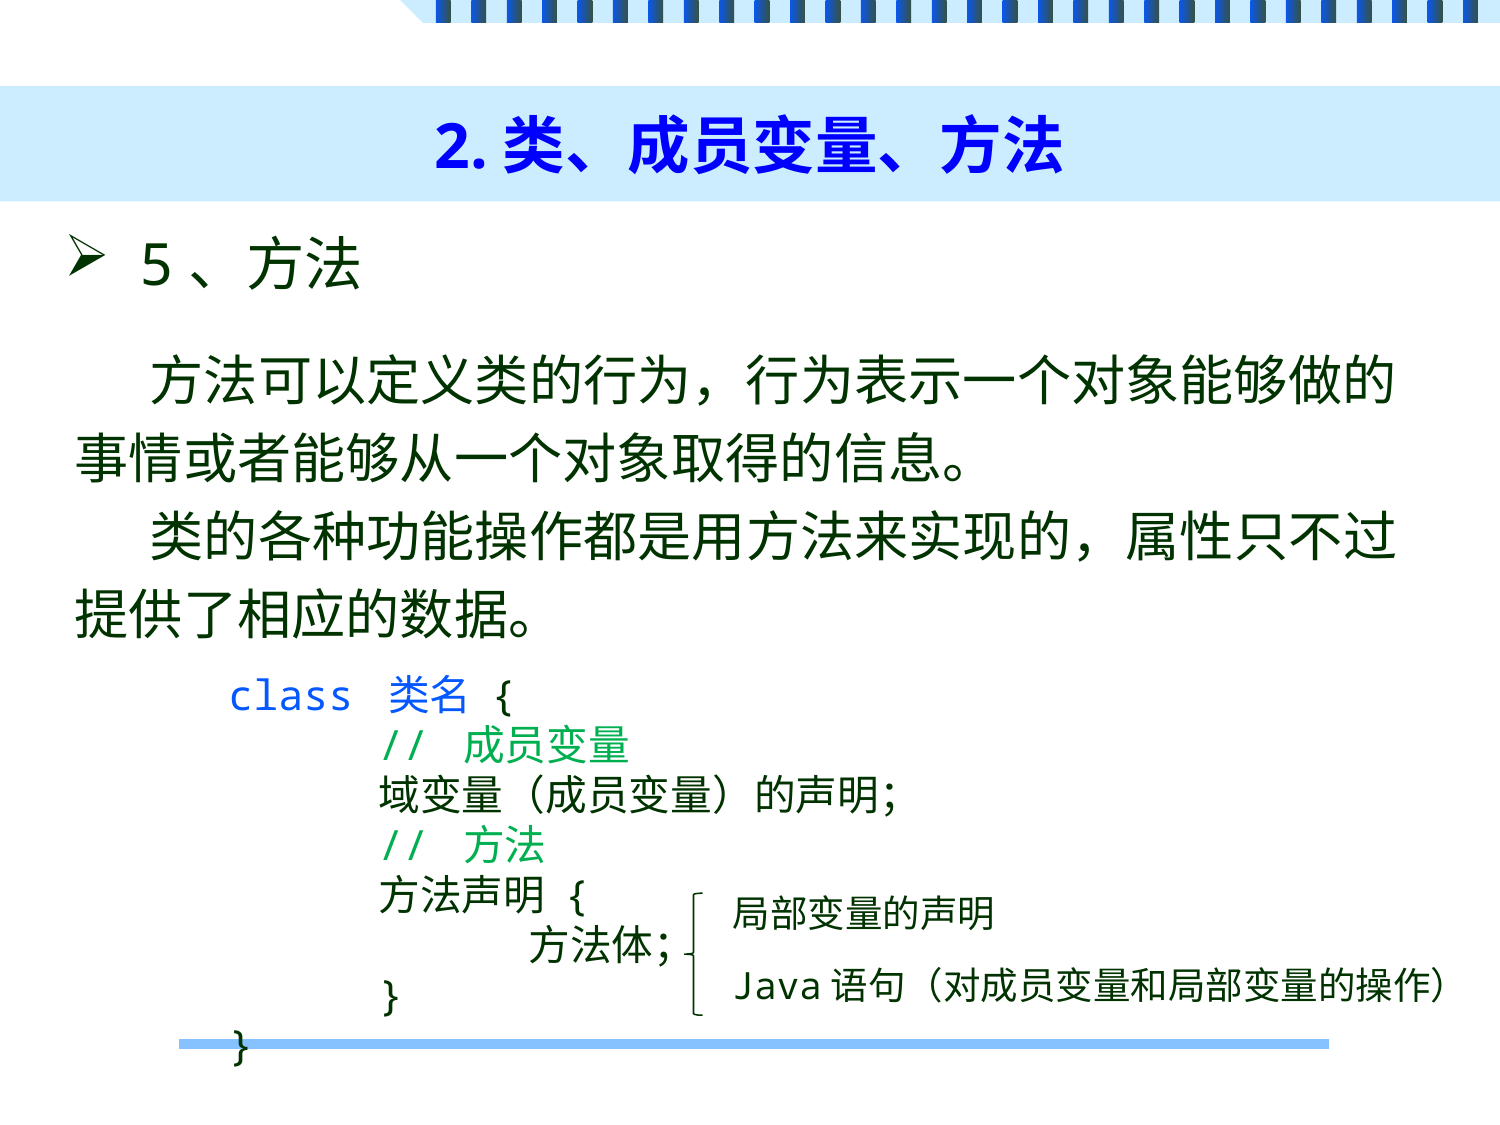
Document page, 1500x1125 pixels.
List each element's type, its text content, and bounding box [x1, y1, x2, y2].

text_box Java语句（对成员变量和局部变量的操作） [717, 954, 1484, 1015]
text_box class 类名 { // 成员变量 域变量（成员变量）的声明； // 方法 方法声明 { 方法体； } } [213, 661, 1351, 1077]
text_box [684, 893, 703, 1016]
text_box 方法可以定义类的行为，行为表示一个对象能够做的事情或者能够从一个对象取得的信息。 类的各种功能操作都是用方法来实现的，属性只不过提供了相应的数据。 [59, 325, 1450, 653]
text_box 局部变量的声明 [717, 883, 1011, 943]
text_box 5、方法 [49, 220, 378, 305]
title 2.类、成员变量、方法 [0, 85, 1500, 202]
